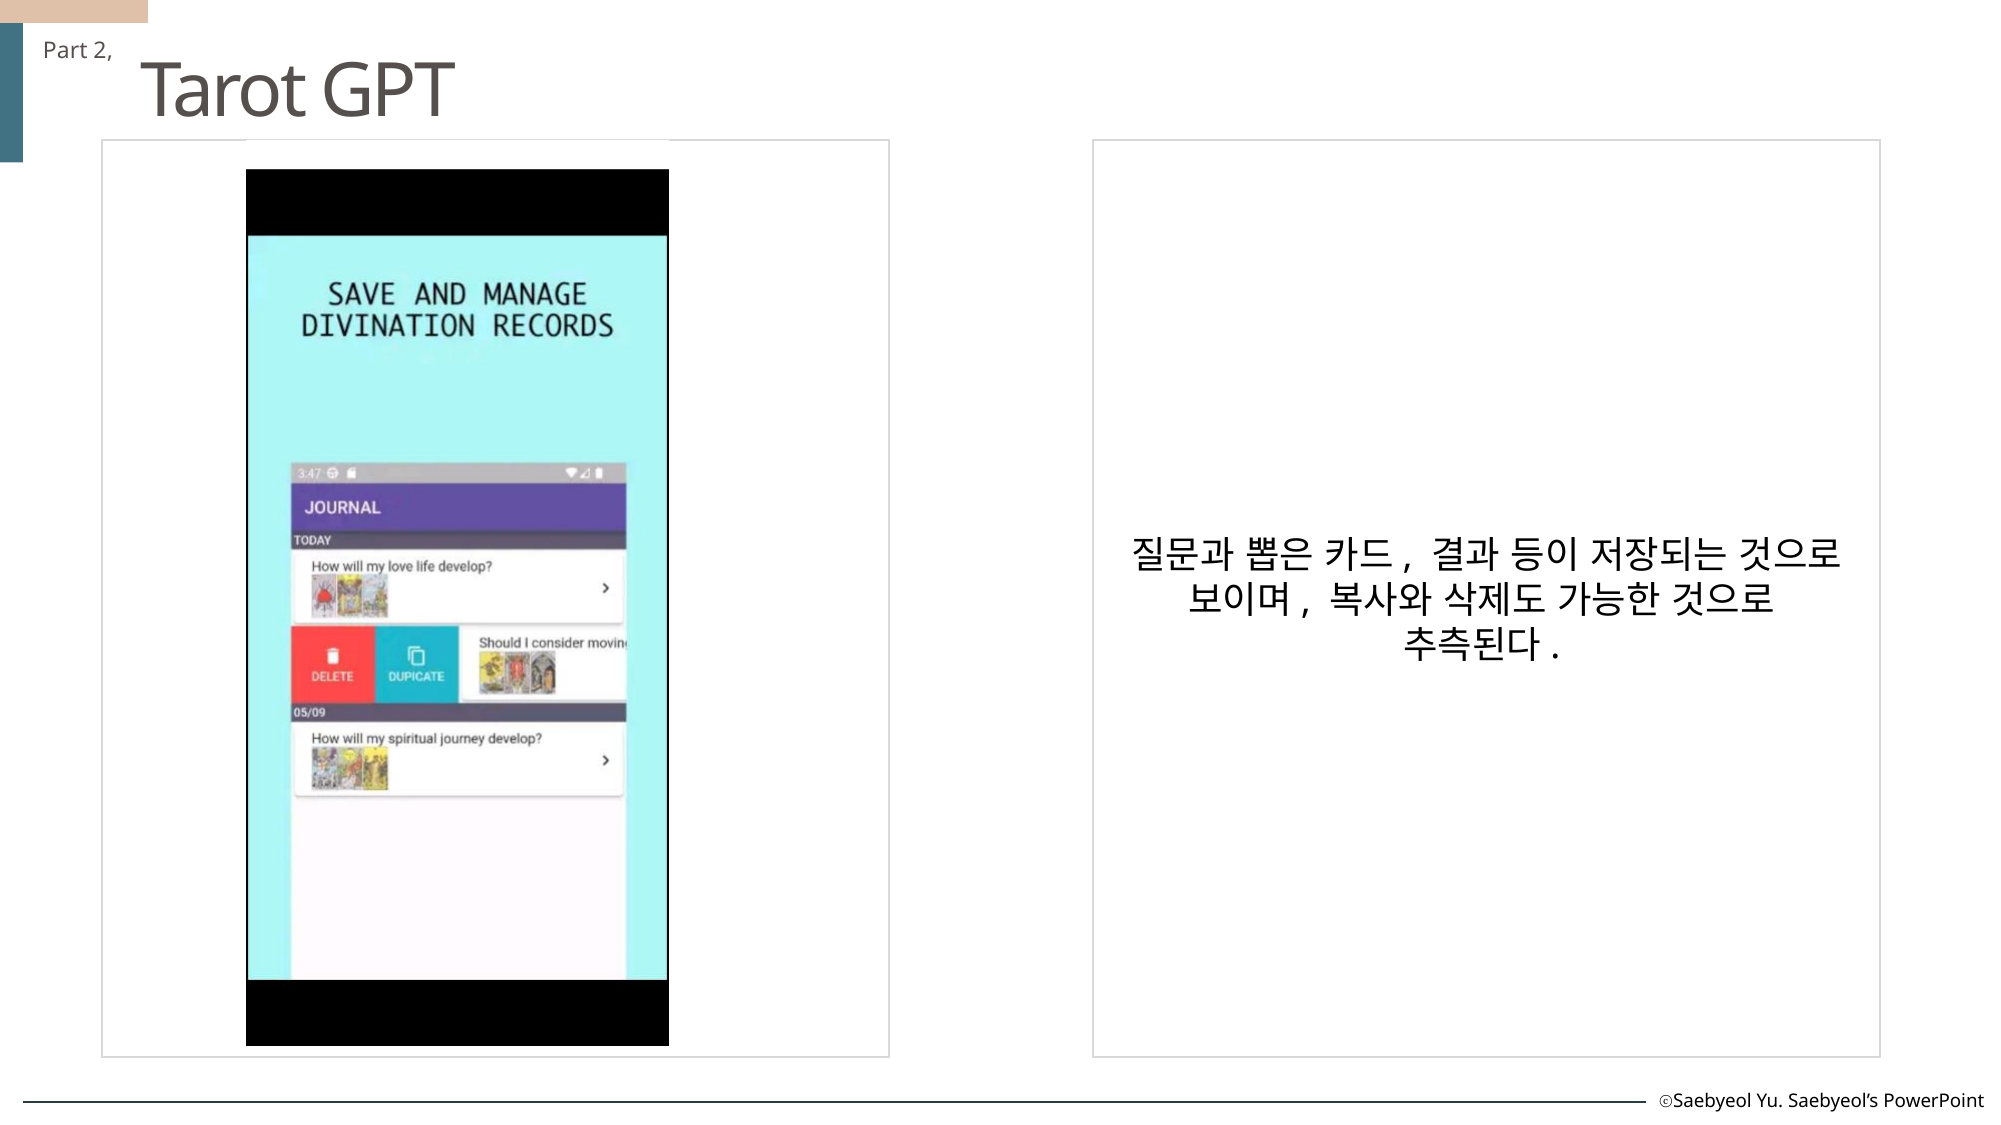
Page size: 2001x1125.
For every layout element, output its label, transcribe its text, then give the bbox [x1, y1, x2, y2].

text_box [0, 0, 149, 24]
text_box 질문과 뽑은 카드, 결과 등이 저장되는 것으로 보이며, 복사와 삭제도 가능한 것으로 추측된다. [1092, 139, 1881, 1058]
text_box Part 2, [28, 28, 128, 71]
picture [246, 140, 669, 1047]
text_box Tarot GPT [125, 34, 471, 139]
text_box [101, 139, 890, 1058]
text_box [0, 24, 24, 163]
